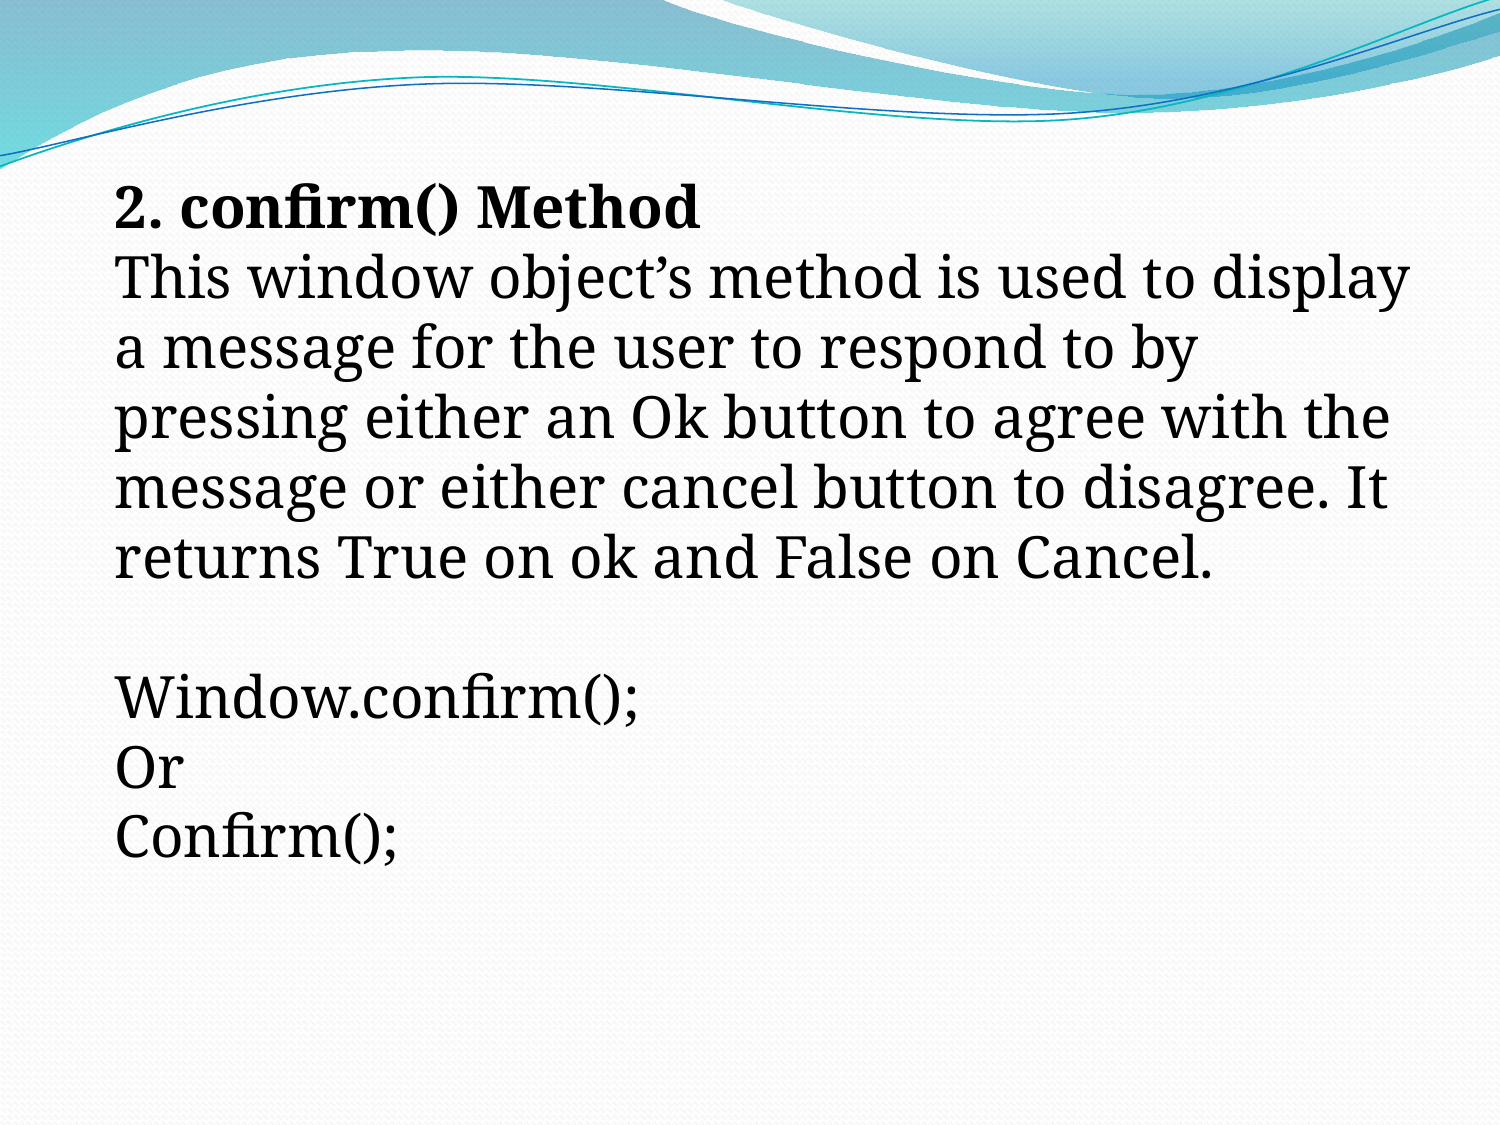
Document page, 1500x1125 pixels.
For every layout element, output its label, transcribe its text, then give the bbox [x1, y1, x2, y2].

text_box 2. confirm() Method This window object’s method is used to display a message for the user to respond to by pressing either an Ok button to agree with the message or either cancel button to disagree. It returns True on ok and False on Cancel. Window.confirm(); Or Confirm(); [99, 162, 1450, 877]
